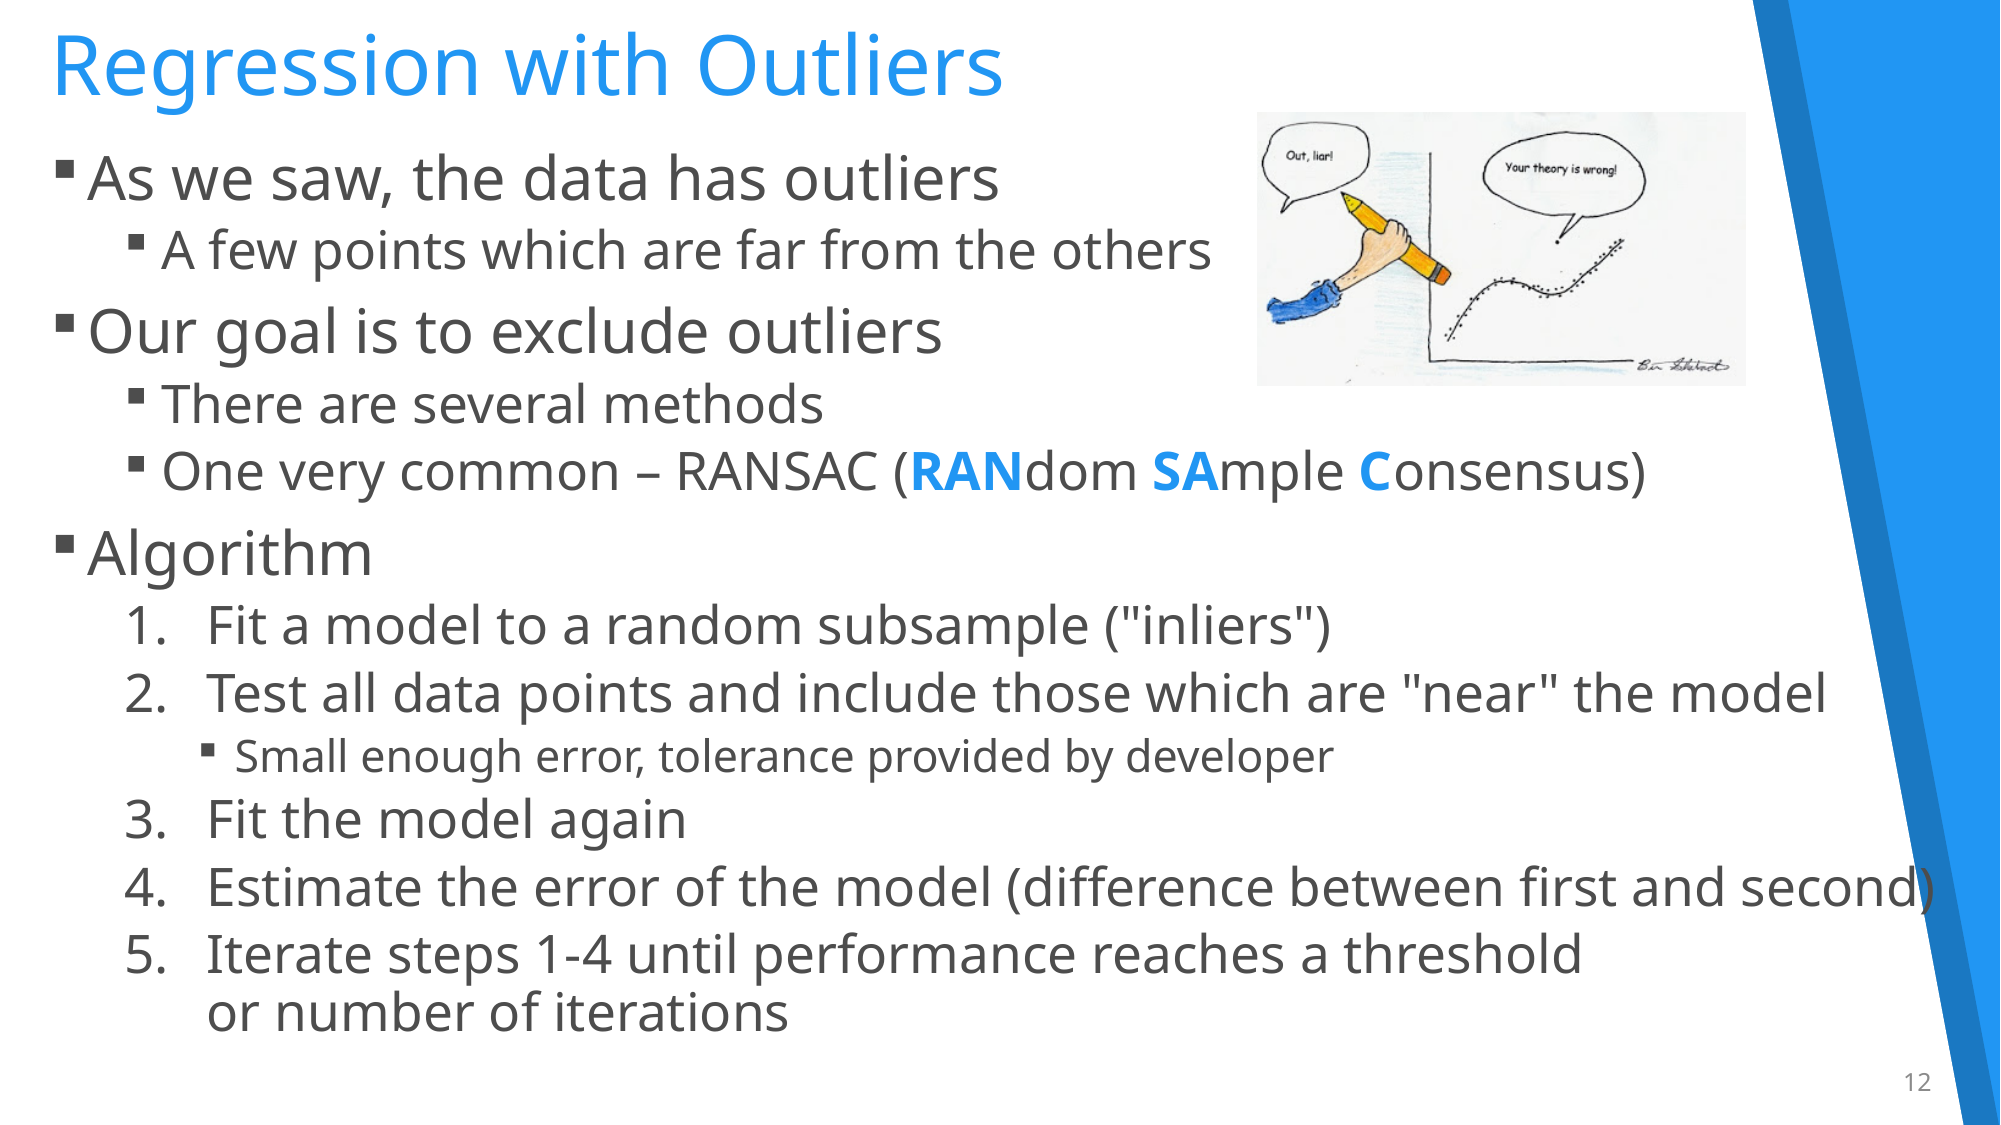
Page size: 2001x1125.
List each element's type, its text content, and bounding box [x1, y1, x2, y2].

title Regression with Outliers [35, 0, 1959, 137]
slide_number 12 [1877, 1053, 1947, 1114]
list As we saw, the data has outliers A few points which are far from the others Our goal is to exclude outliers There are several methods One very common – RANSAC (RANdom SAmple Consensus) Algorithm Fit a model to a random subsample ("inliers") Test all data points and include those which are "near" the model Small enough error, tolerance provided by developer Fit the model again Estimate the error of the model (difference between first and second) Iterate steps 1-4 until performance reaches a threshold or number of iterations [35, 139, 1959, 1103]
picture [1257, 112, 1746, 386]
